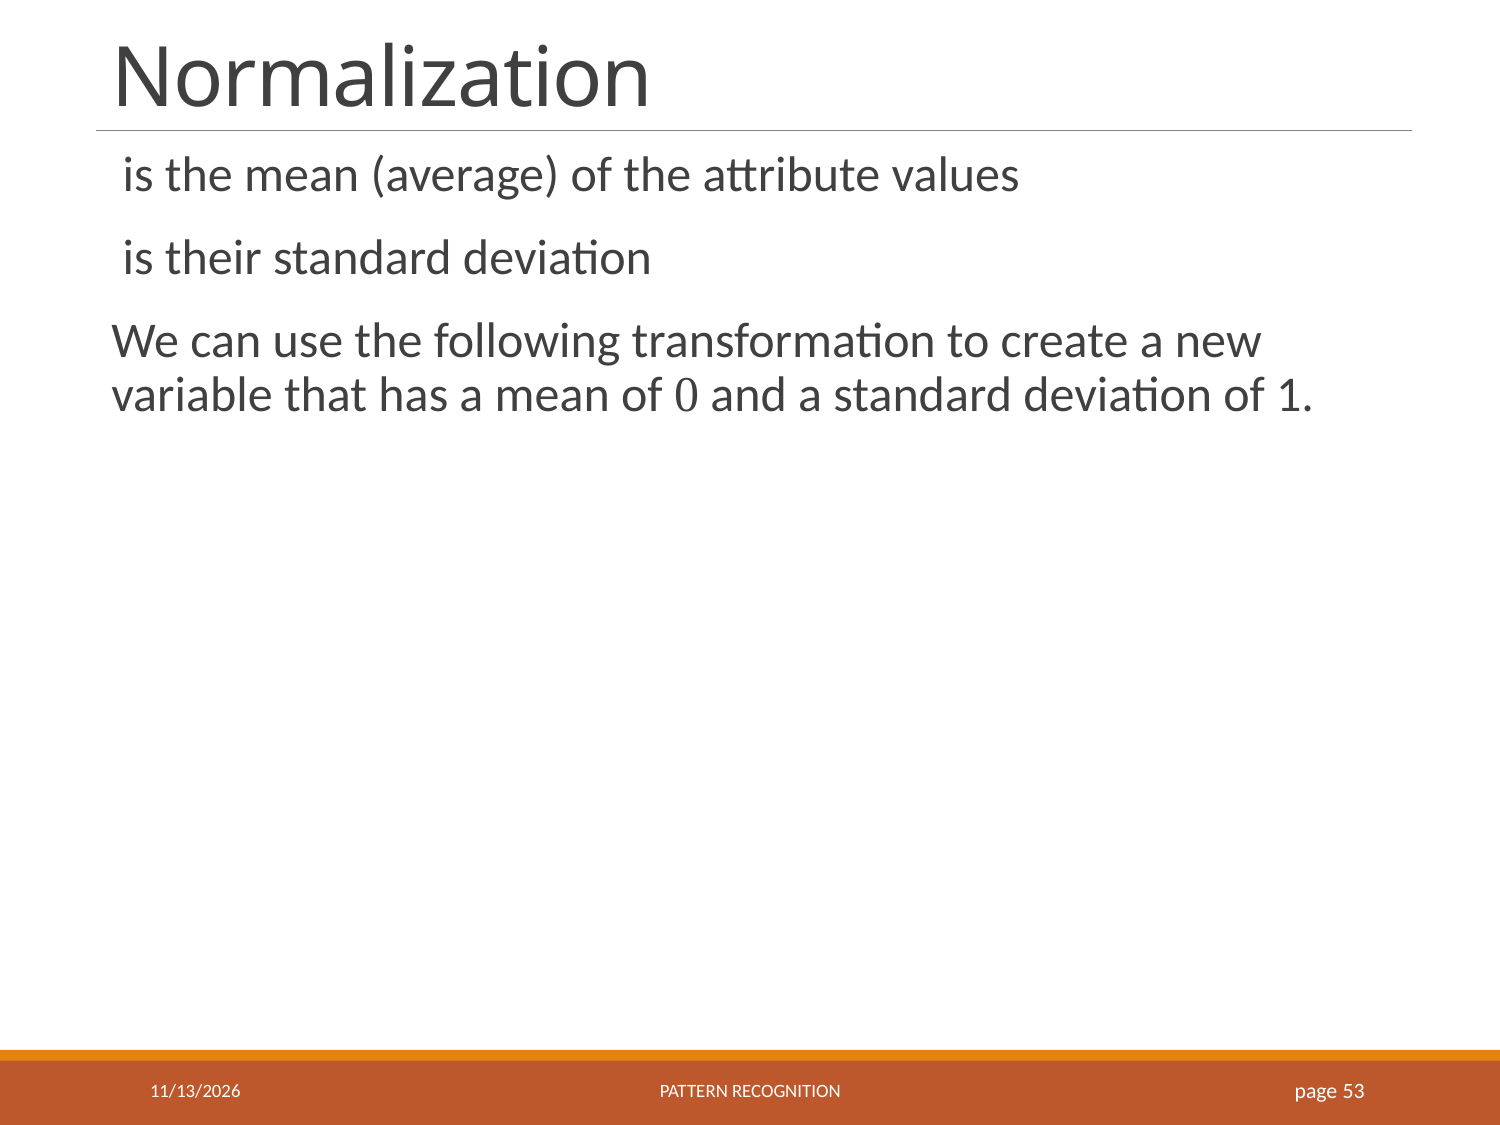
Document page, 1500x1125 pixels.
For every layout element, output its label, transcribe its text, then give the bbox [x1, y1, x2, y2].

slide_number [135, 1059, 440, 1120]
title Normalization [96, 19, 1413, 131]
slide_number page 53 [1218, 1059, 1380, 1120]
footer Pattern recognition [453, 1059, 1047, 1120]
